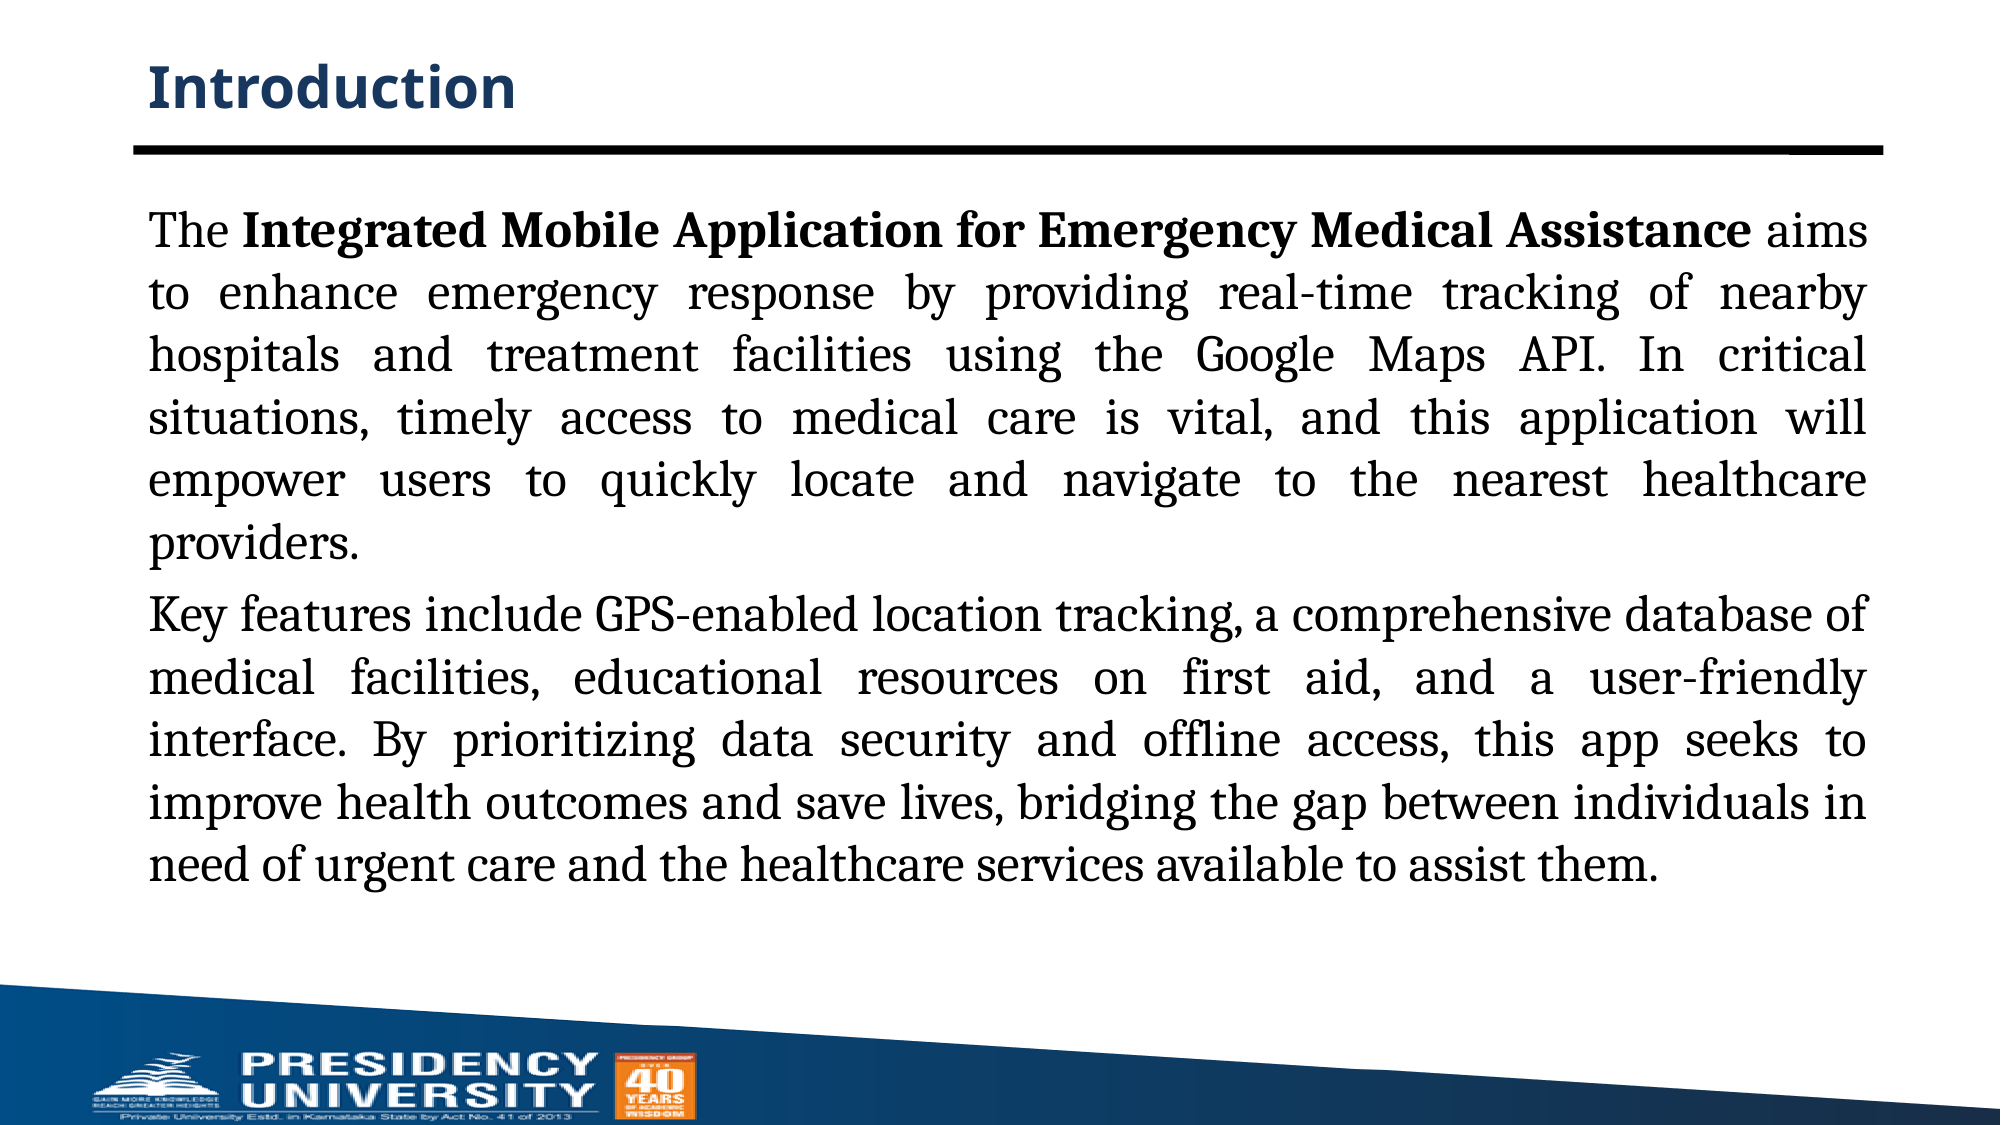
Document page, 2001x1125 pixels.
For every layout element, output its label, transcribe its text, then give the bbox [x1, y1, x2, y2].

picture [0, 982, 2000, 1125]
list The Integrated Mobile Application for Emergency Medical Assistance aims to enhance emergency response by providing real-time tracking of nearby hospitals and treatment facilities using the Google Maps API. In critical situations, timely access to medical care is vital, and this application will empower users to quickly locate and navigate to the nearest healthcare providers. Key features include GPS-enabled location tracking, a comprehensive database of medical facilities, educational resources on first aid, and a user-friendly interface. By prioritizing data security and offline access, this app seeks to improve health outcomes and save lives, bridging the gap between individuals in need of urgent care and the healthcare services available to assist them. [133, 187, 1884, 1000]
title Introduction [133, 45, 1884, 125]
